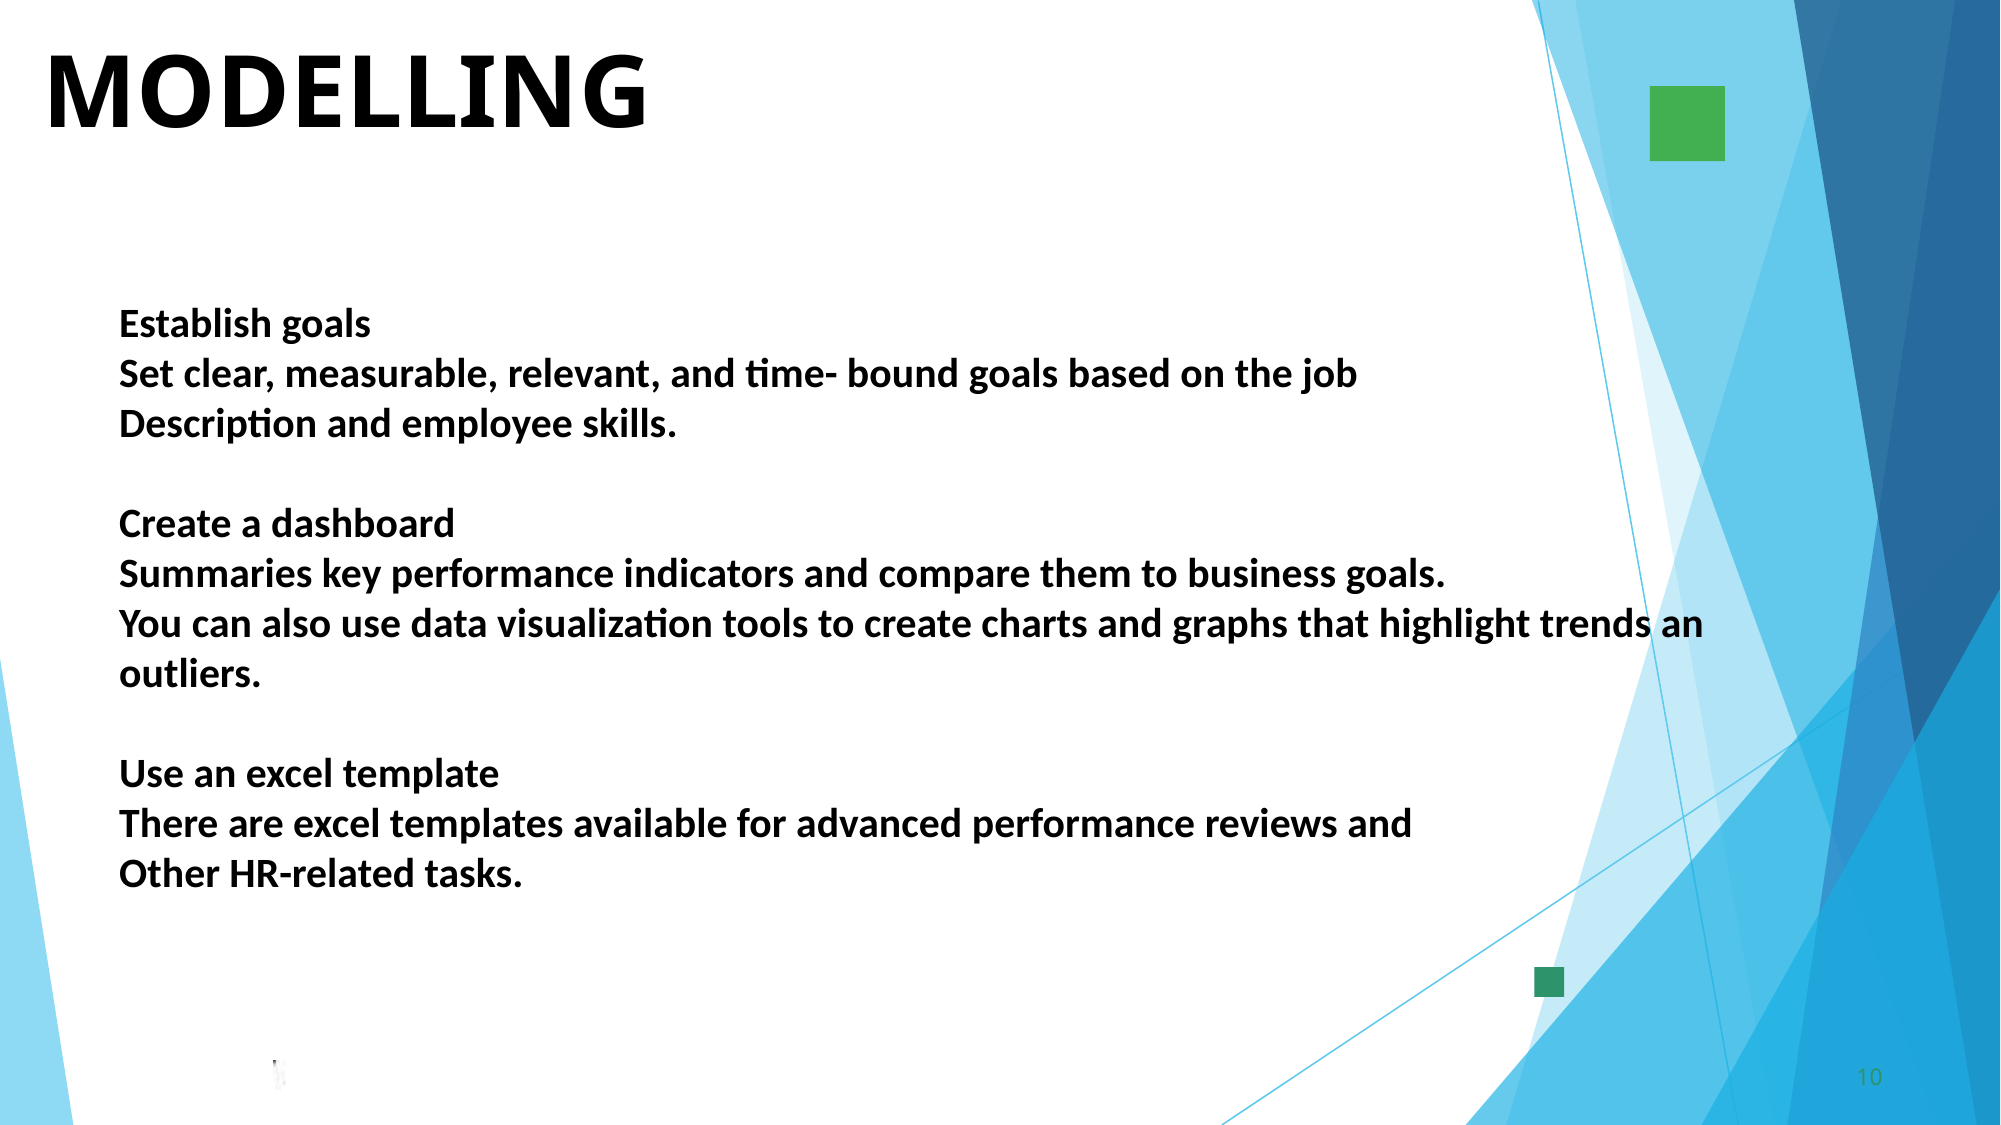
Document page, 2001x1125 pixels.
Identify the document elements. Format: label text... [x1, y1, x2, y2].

text_box 10 [1849, 1061, 1888, 1095]
text_box MODELLING [40, 25, 822, 148]
picture [273, 1060, 287, 1091]
text_box [1534, 967, 1565, 997]
text_box Establish goals Set clear, measurable, relevant, and time- bound goals based on the job Description and employee skills. Create a dashboard Summaries key performance indicators and compare them to business goals. You can also use data visualization tools to create charts and graphs that highlight trends an outliers. Use an excel template There are excel templates available for advanced performance reviews and Other HR-related tasks. [104, 288, 1767, 904]
text_box [1649, 86, 1725, 162]
